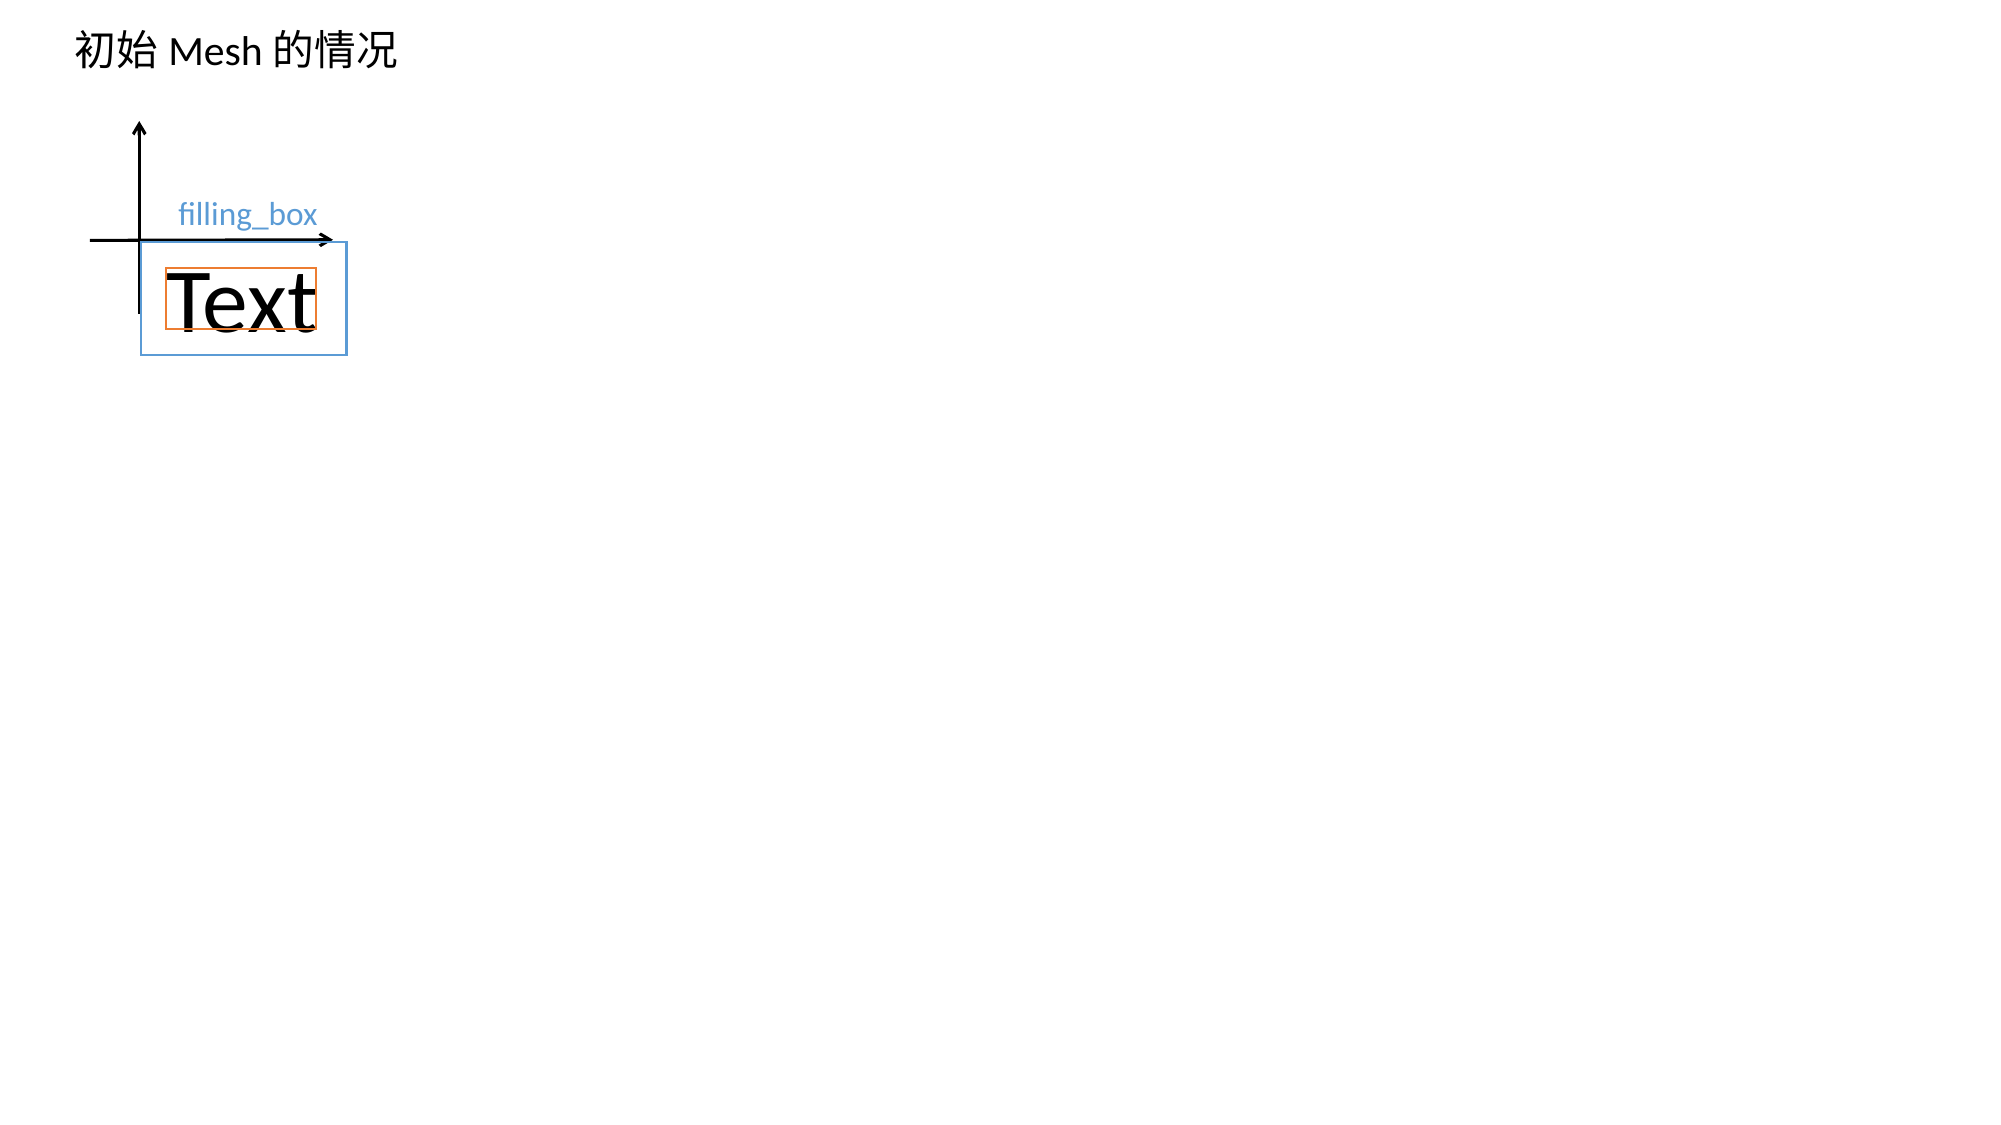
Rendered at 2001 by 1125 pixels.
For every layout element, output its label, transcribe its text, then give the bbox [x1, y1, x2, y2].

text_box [140, 233, 451, 355]
text_box filling_box [163, 184, 347, 233]
text_box 初始Mesh的情况 [60, 16, 623, 81]
